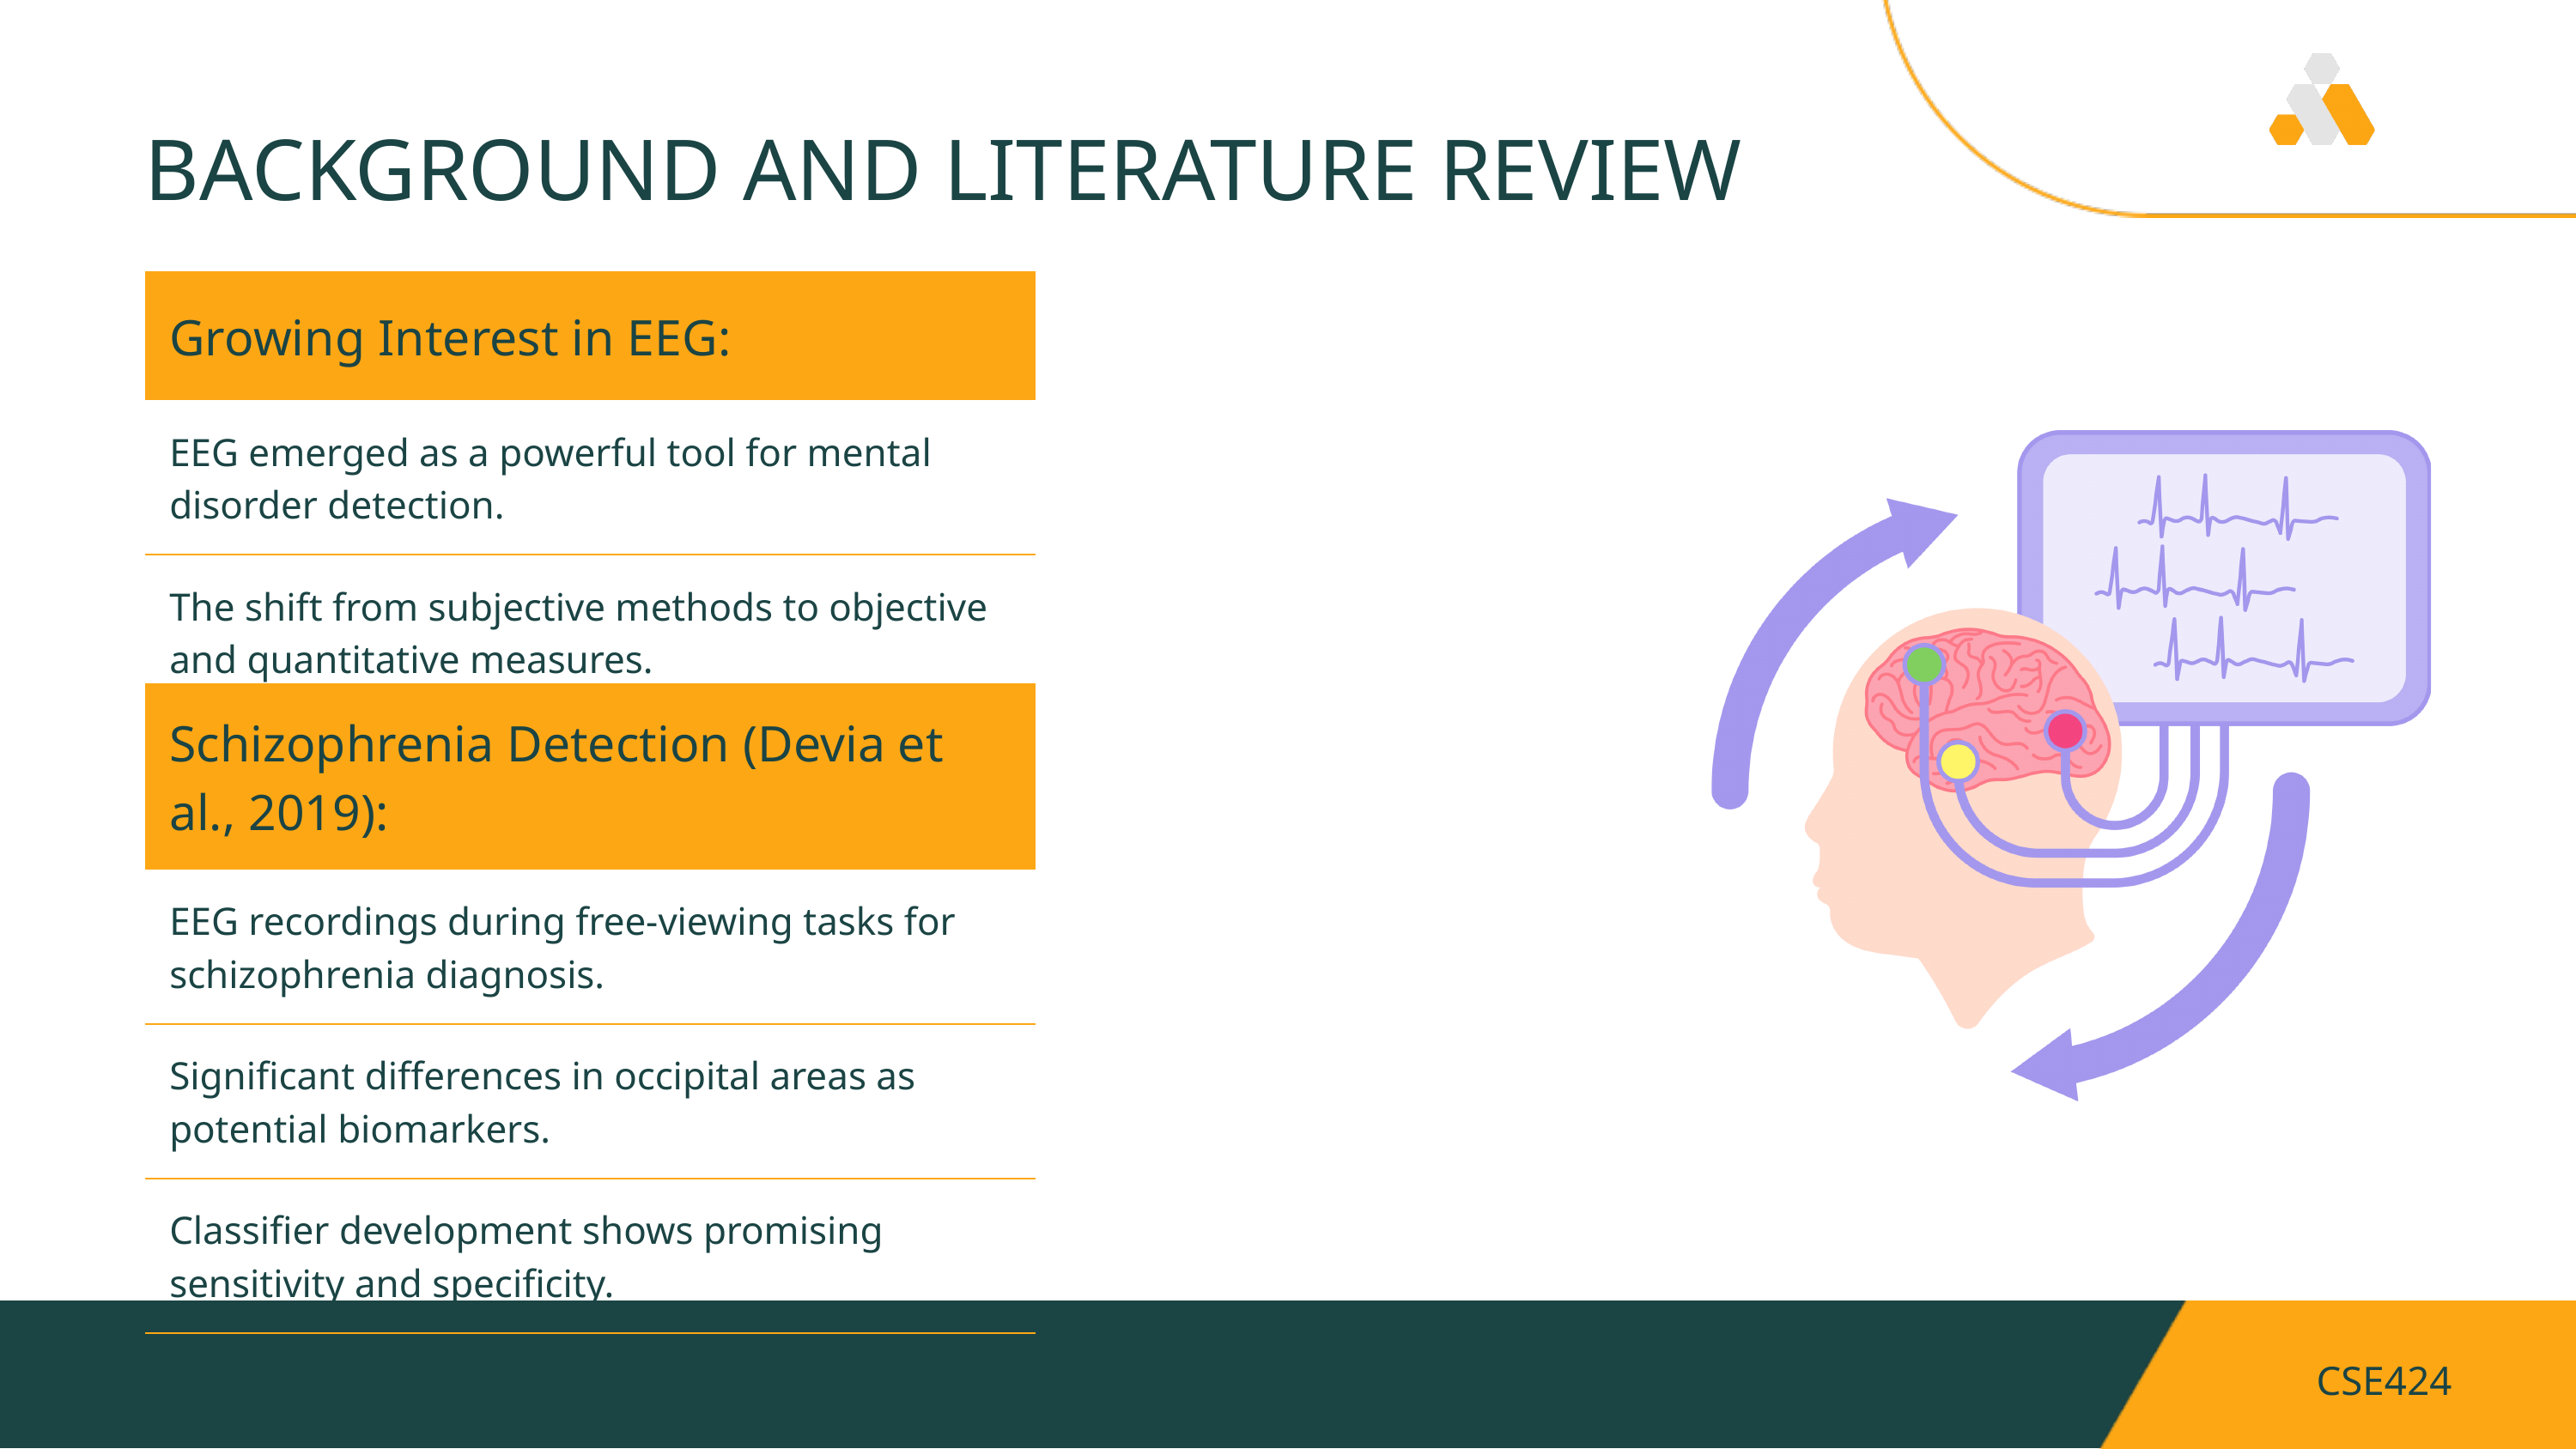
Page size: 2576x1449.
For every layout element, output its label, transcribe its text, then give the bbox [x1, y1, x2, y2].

table_cell The shift from subjective methods to objective and quantitative measures. [145, 555, 1036, 683]
table_header Growing Interest in EEG: [145, 271, 1036, 400]
text_box [2269, 53, 2375, 145]
text_box BACKGROUND AND LITERATURE REVIEW [144, 124, 1879, 217]
table_cell Significant differences in occipital areas as potential biomarkers. [145, 1025, 1036, 1178]
text_box [1879, 0, 2576, 218]
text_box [0, 1300, 2216, 1449]
text_box CSE424 [2269, 1352, 2452, 1404]
table_cell EEG recordings during free-viewing tasks for schizophrenia diagnosis. [145, 870, 1036, 1023]
text_box [1711, 430, 2432, 1101]
table_cell Classifier development shows promising sensitivity and specificity. [145, 1179, 1036, 1300]
table_cell EEG emerged as a powerful tool for mental disorder detection. [145, 400, 1036, 554]
text_box [2218, 1300, 2576, 1449]
table_header Schizophrenia Detection (Devia et al., 2019): [145, 683, 1036, 870]
